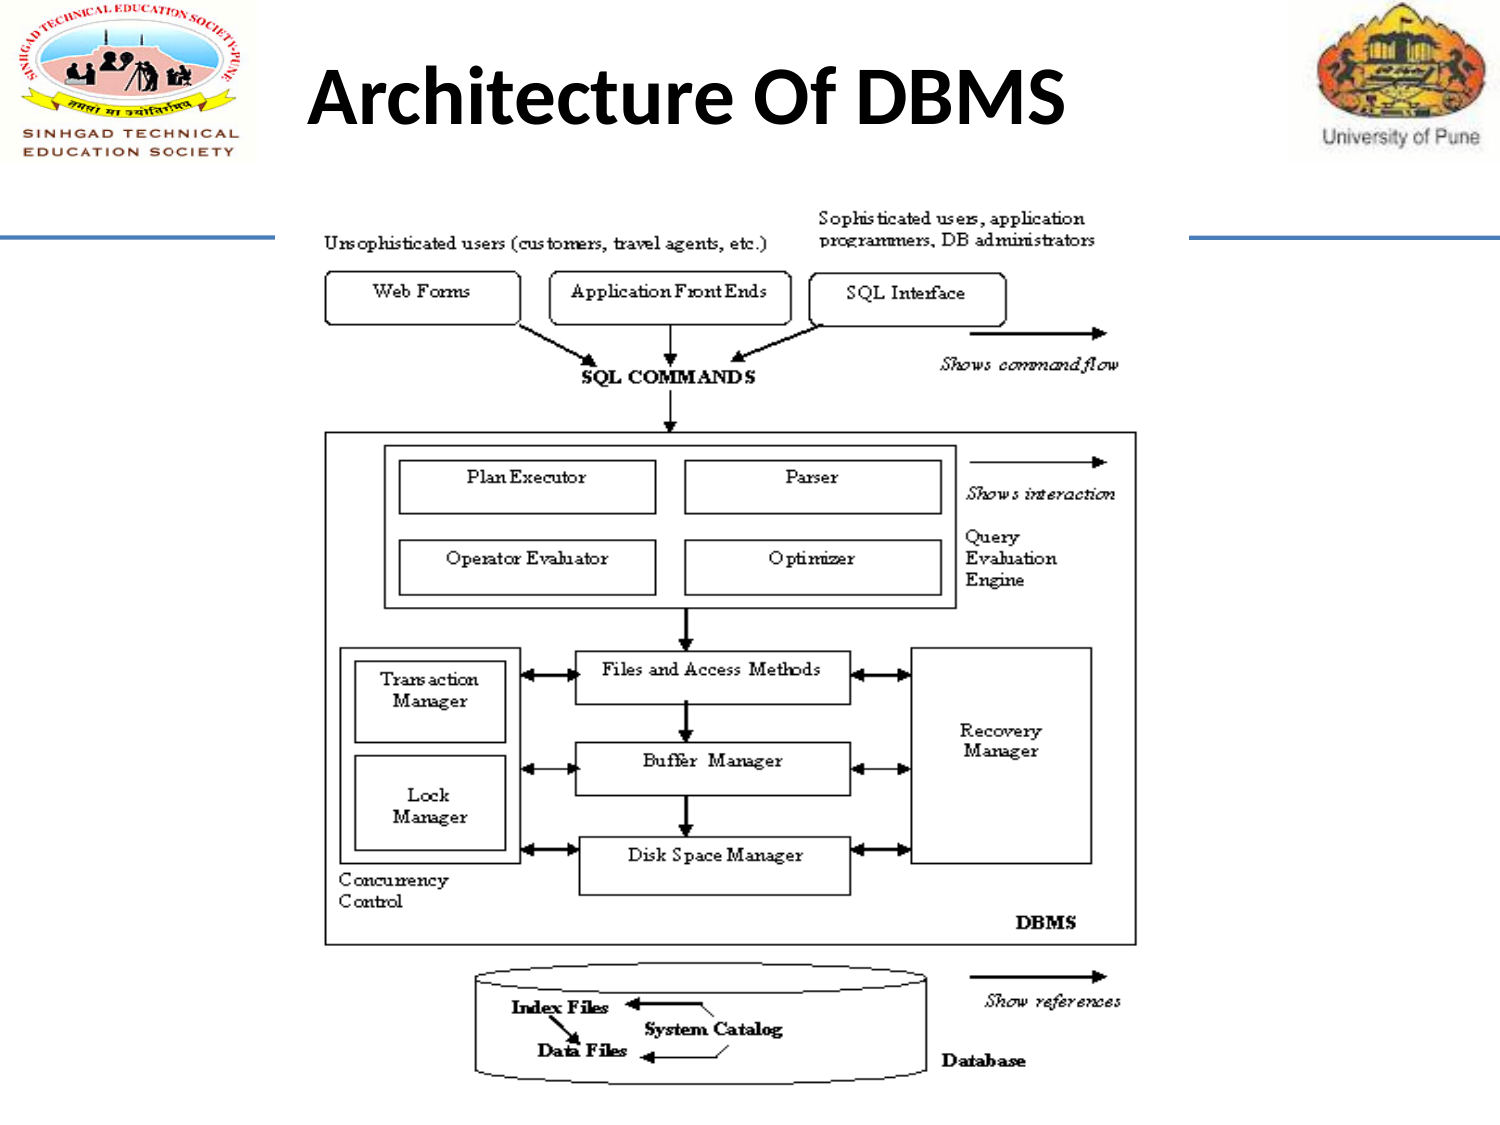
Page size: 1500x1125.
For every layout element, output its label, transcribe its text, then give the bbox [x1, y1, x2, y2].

picture [1287, 0, 1500, 163]
title Architecture Of DBMS [74, 44, 1301, 137]
picture [0, 0, 257, 163]
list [275, 160, 1189, 1125]
